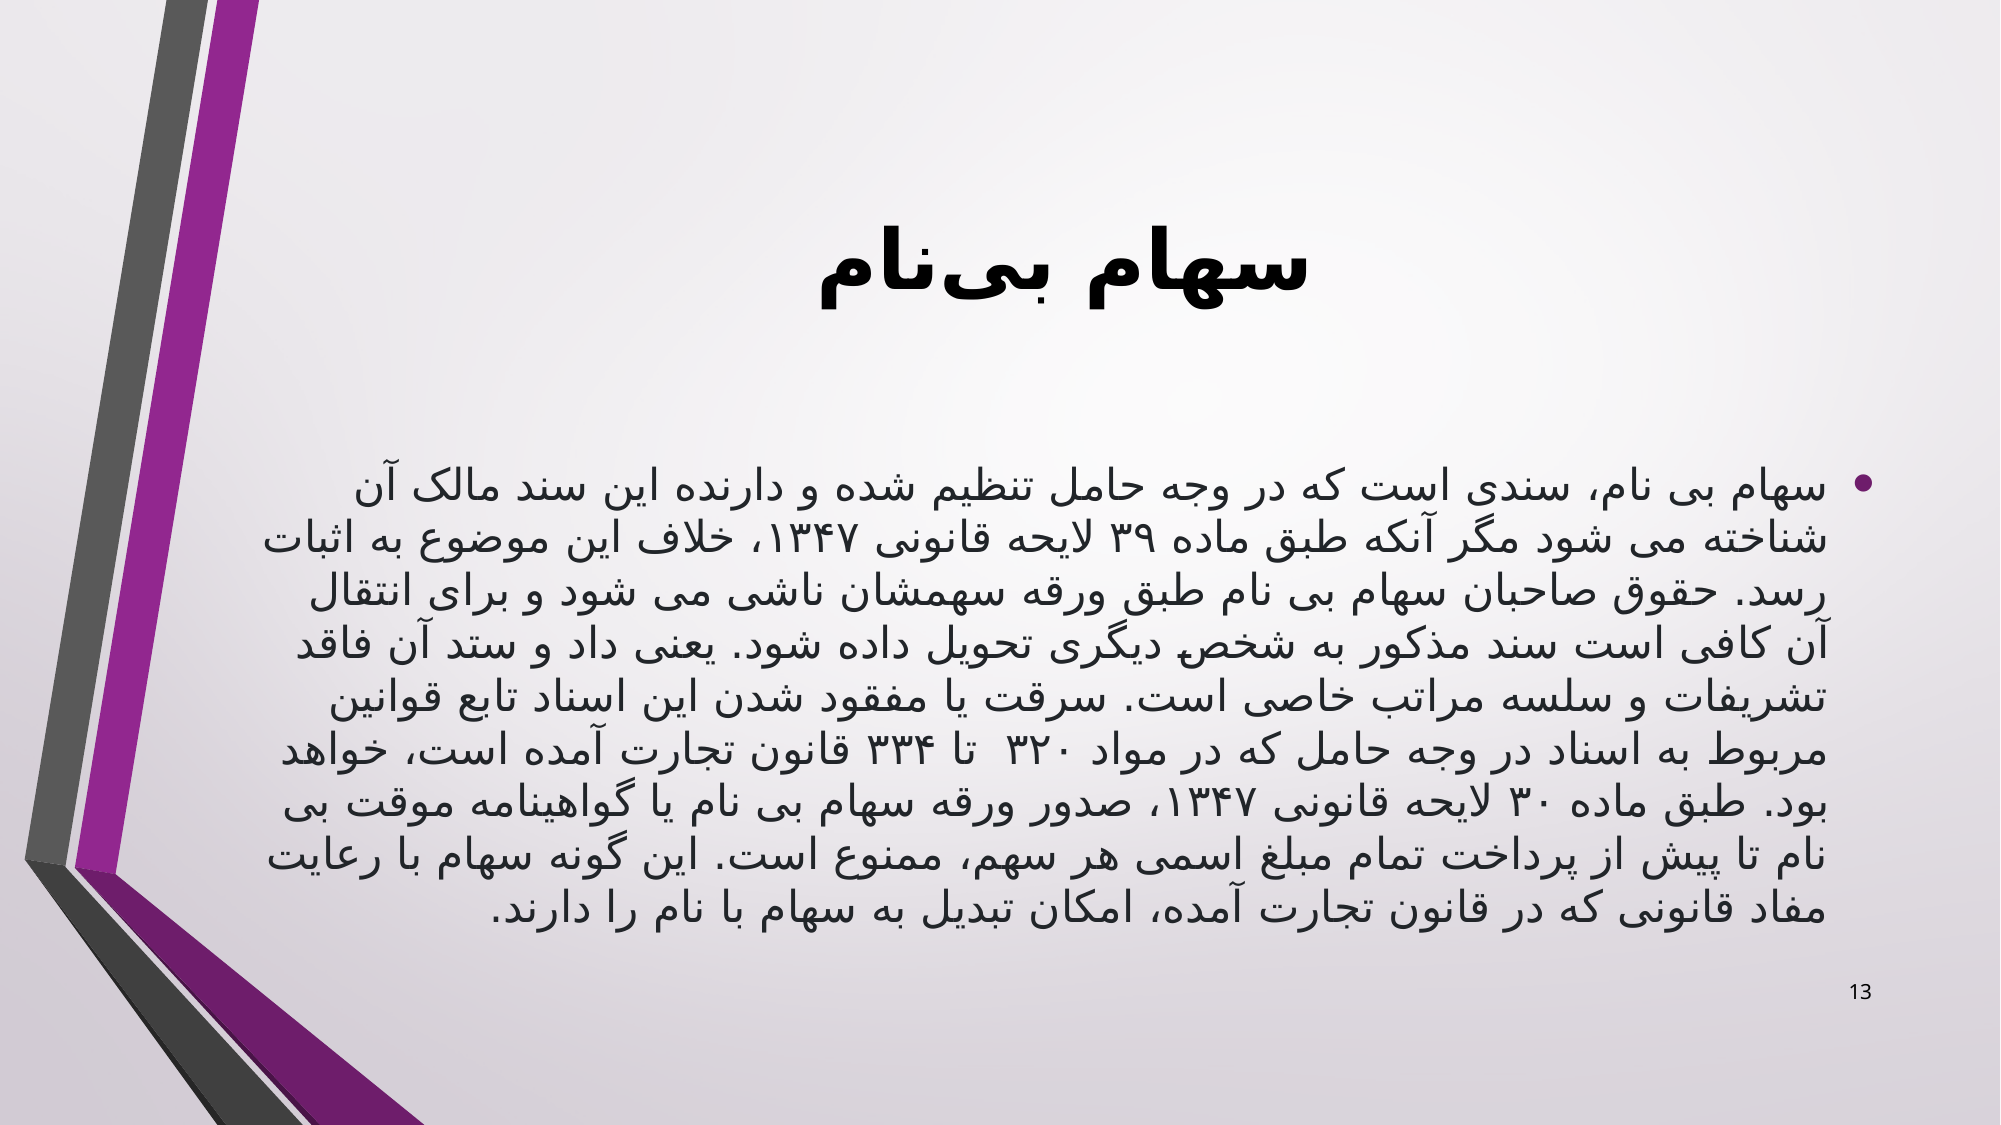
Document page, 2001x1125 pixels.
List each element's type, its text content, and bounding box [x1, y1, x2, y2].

title سهام بی‌نام [243, 112, 1887, 400]
slide_number 13 [1796, 962, 1887, 1023]
list سهام بی نام، سندی است که در وجه حامل تنظیم شده و دارنده این سند مالک آن شناخته می شود مگر آنکه طبق ماده ۳۹ لایحه قانونی ۱۳۴۷، خلاف این موضوع به اثبات رسد. حقوق صاحبان سهام بی نام طبق ورقه سهمشان ناشی می شود و برای انتقال آن کافی است سند مذکور به شخص دیگری تحویل داده شود. یعنی داد و ستد آن فاقد تشریفات و سلسه مراتب خاصی است. سرقت یا مفقود شدن این اسناد تابع قوانین مربوط به اسناد در وجه حامل که در مواد ۳۲۰ تا ۳۳۴ قانون تجارت آمده است، خواهد بود. طبق ماده ۳۰ لایحه قانونی ۱۳۴۷، صدور ورقه سهام بی نام یا گواهینامه موقت بی نام تا پیش از پرداخت تمام مبلغ اسمی هر سهم، ممنوع است. این گونه سهام با رعایت مفاد قانونی که در قانون تجارت آمده، امکان تبدیل به سهام با نام را دارند. [243, 437, 1887, 950]
